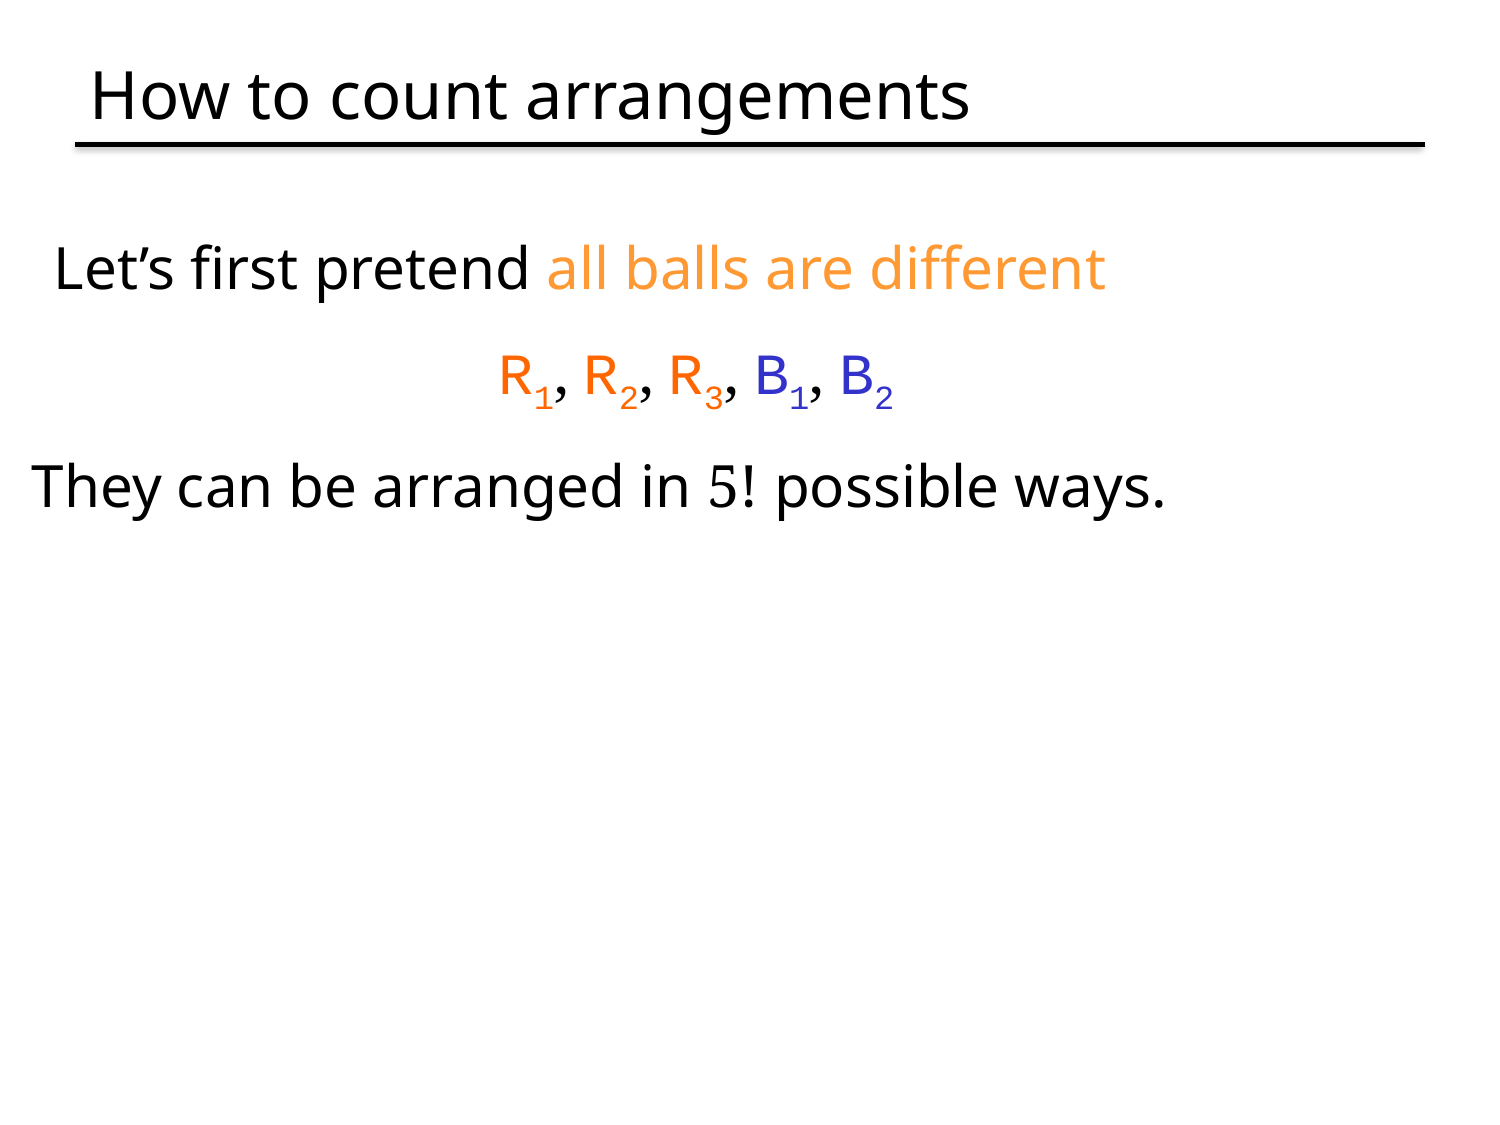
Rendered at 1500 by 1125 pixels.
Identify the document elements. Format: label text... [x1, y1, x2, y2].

text_box They can be arranged in 5! possible ways. [17, 441, 1197, 527]
title How to count arrangements [75, 45, 1425, 145]
text_box R1, R2, R3, B1, B2 [484, 328, 910, 424]
text_box Let’s first pretend all balls are different [38, 223, 1121, 309]
